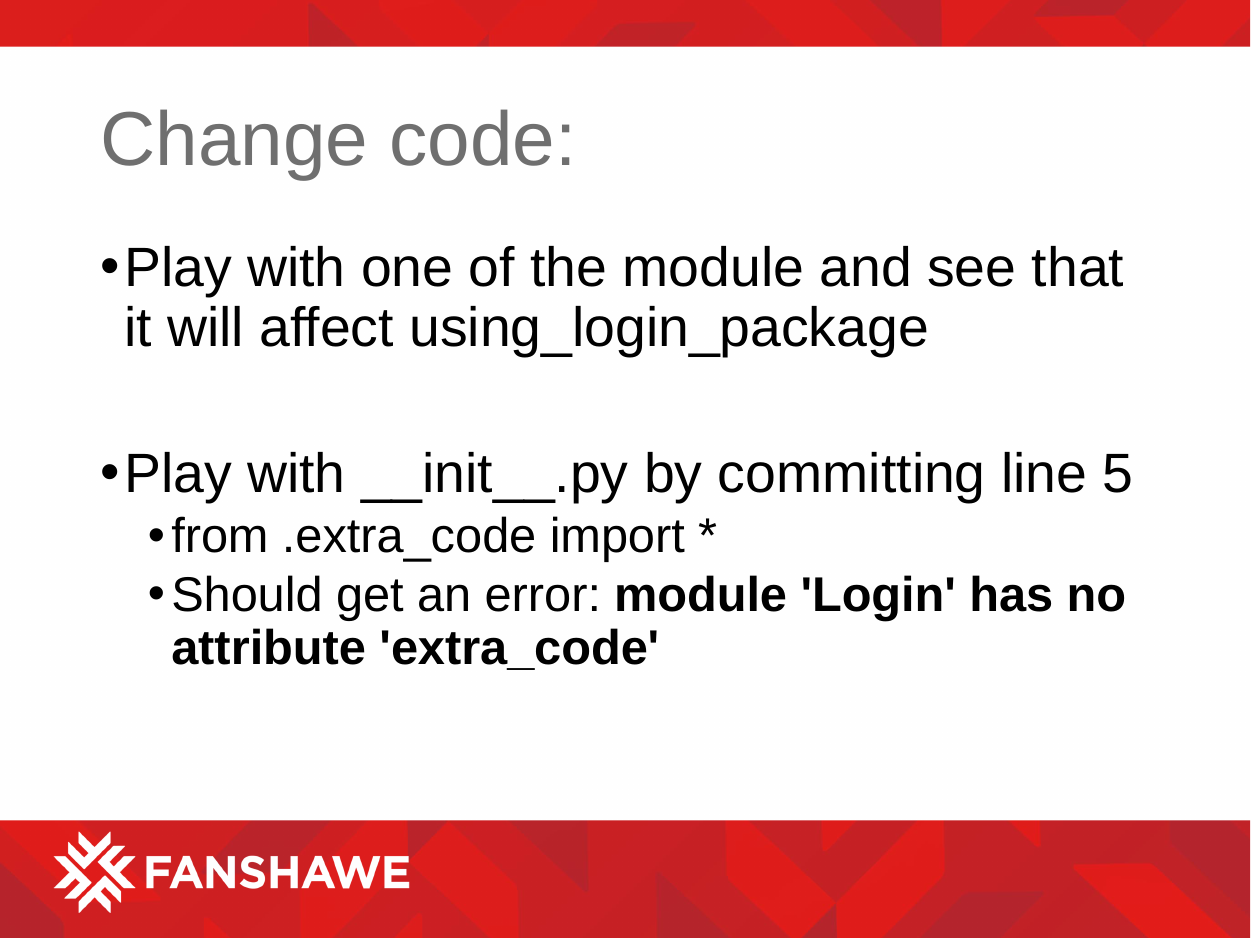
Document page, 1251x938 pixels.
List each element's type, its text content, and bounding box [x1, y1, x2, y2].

picture [0, 0, 1251, 938]
list Play with one of the module and see that it will affect using_login_package Play with __init__.py by committing line 5 from .extra_code import * Should get an error: module 'Login' has no attribute 'extra_code' [85, 231, 1164, 807]
title Change code: [85, 49, 1164, 231]
